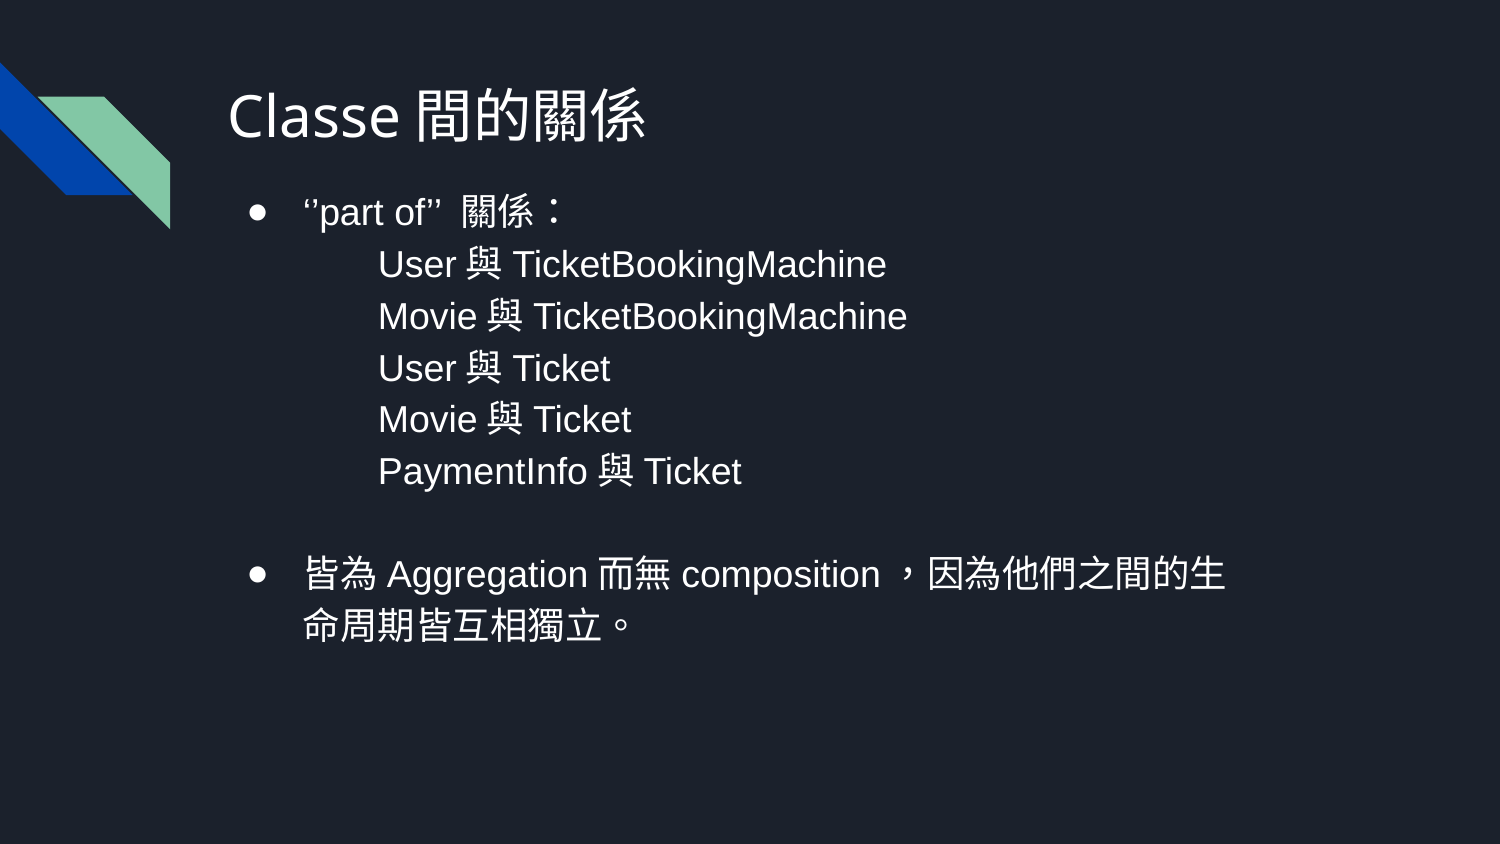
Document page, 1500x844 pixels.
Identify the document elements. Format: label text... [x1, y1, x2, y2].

title Classe間的關係 [212, 64, 1368, 167]
text_box ‘’part of’’ 關係： User與TicketBookingMachine Movie與TicketBookingMachine User與Ticket Movie與Ticket PaymentInfo與Ticket 皆為Aggregation而無composition，因為他們之間的生命周期皆互相獨立。 [212, 166, 1267, 714]
